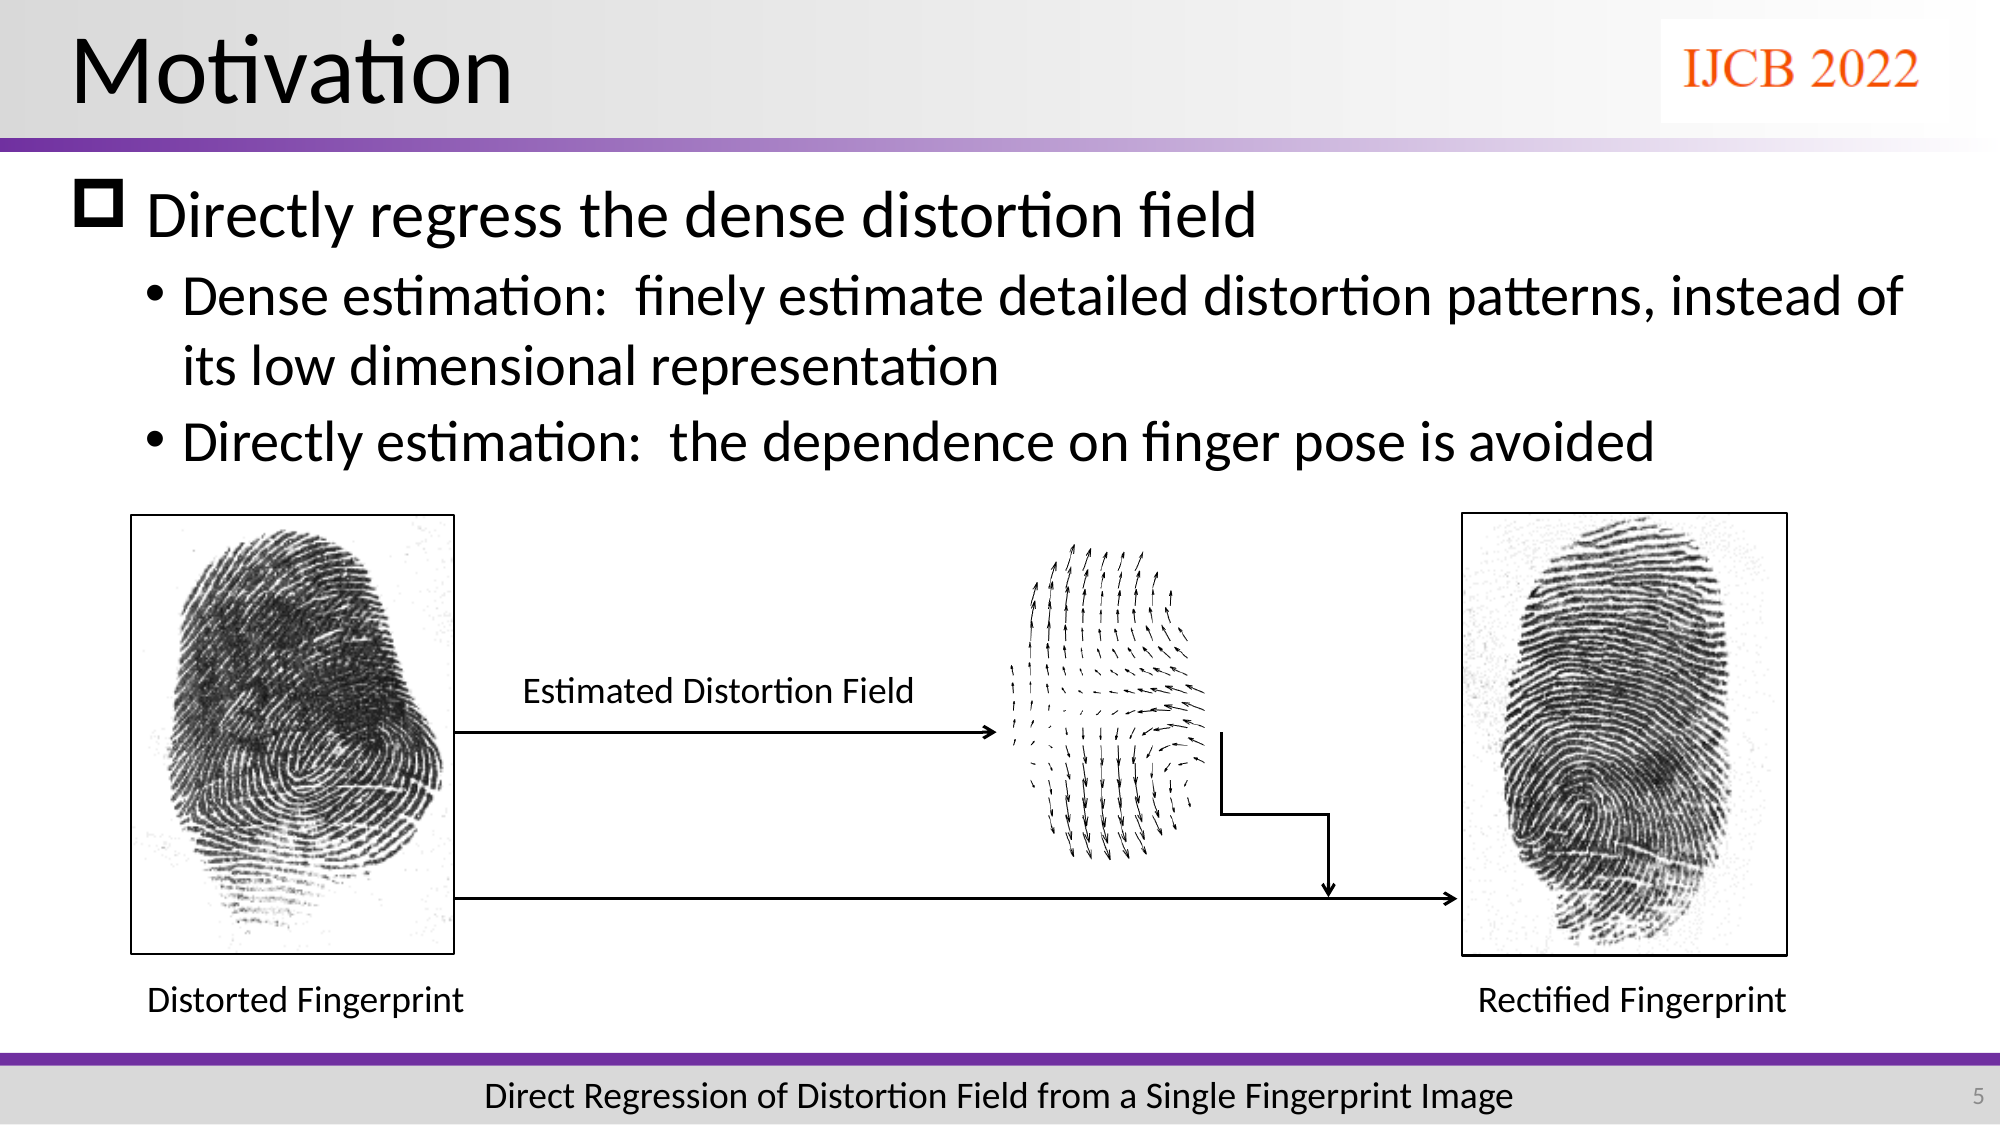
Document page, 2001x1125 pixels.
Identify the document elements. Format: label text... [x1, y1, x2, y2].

text_box Rectified Fingerprint [1463, 968, 1879, 1028]
picture [1863, 19, 1949, 123]
title Motivation [54, 16, 1863, 126]
text_box Direct Regression of Distortion Field from a Single Fingerprint Image [467, 1063, 1532, 1124]
slide_number 5 [1914, 1065, 2000, 1125]
picture [1463, 514, 1787, 955]
picture [132, 515, 453, 953]
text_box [1192, 761, 1358, 869]
text_box Distorted Fingerprint [132, 968, 548, 1028]
list Directly regress the dense distortion field Dense estimation: finely estimate detailed distortion patterns, instead of its low dimensional representation Directly estimation: the dependence on finger pose is avoided [54, 163, 1949, 1040]
text_box Estimated Distortion Field [507, 658, 941, 719]
picture [994, 531, 1226, 879]
